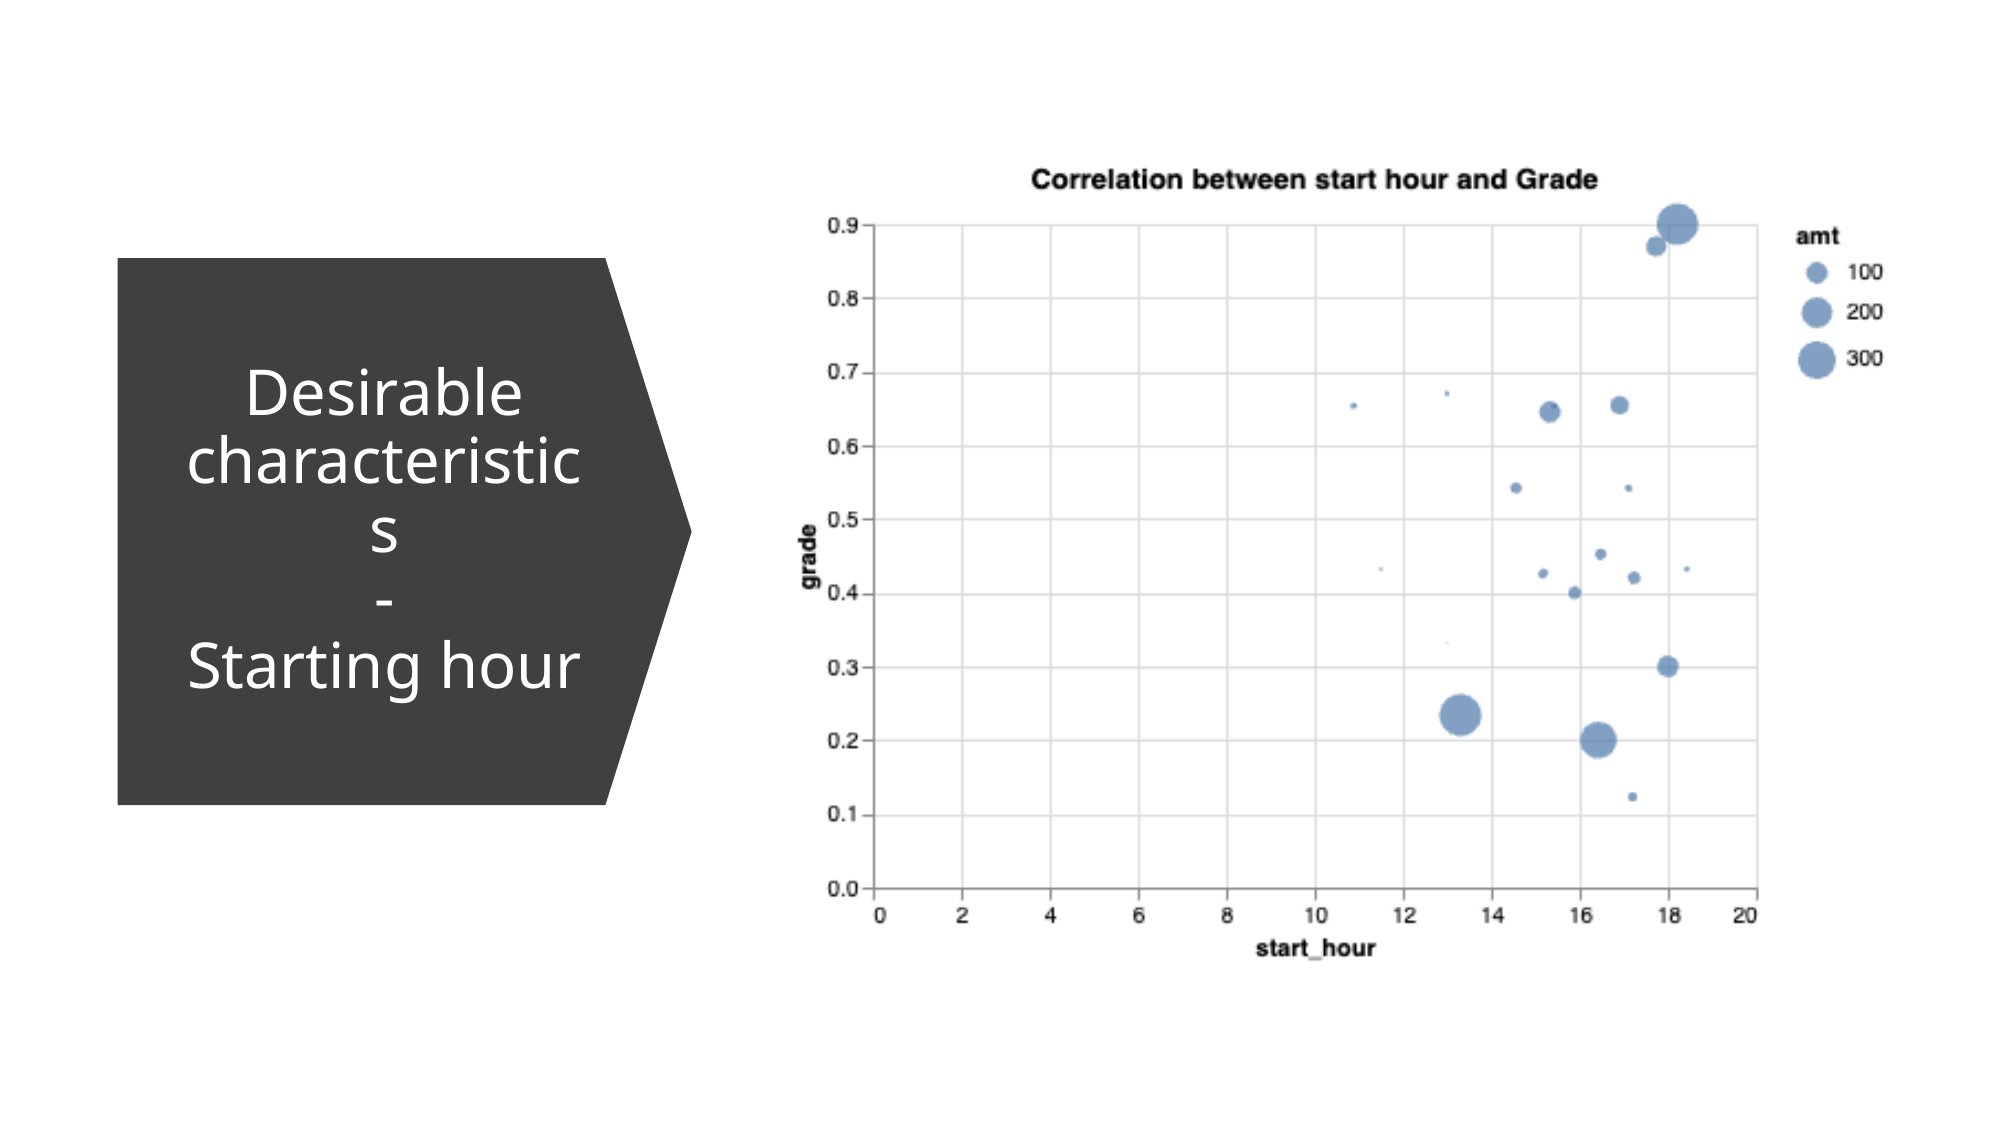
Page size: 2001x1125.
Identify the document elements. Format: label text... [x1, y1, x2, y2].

picture [783, 154, 1897, 971]
text_box [116, 256, 694, 807]
title Desirable characteristics - Starting hour [168, 322, 601, 741]
